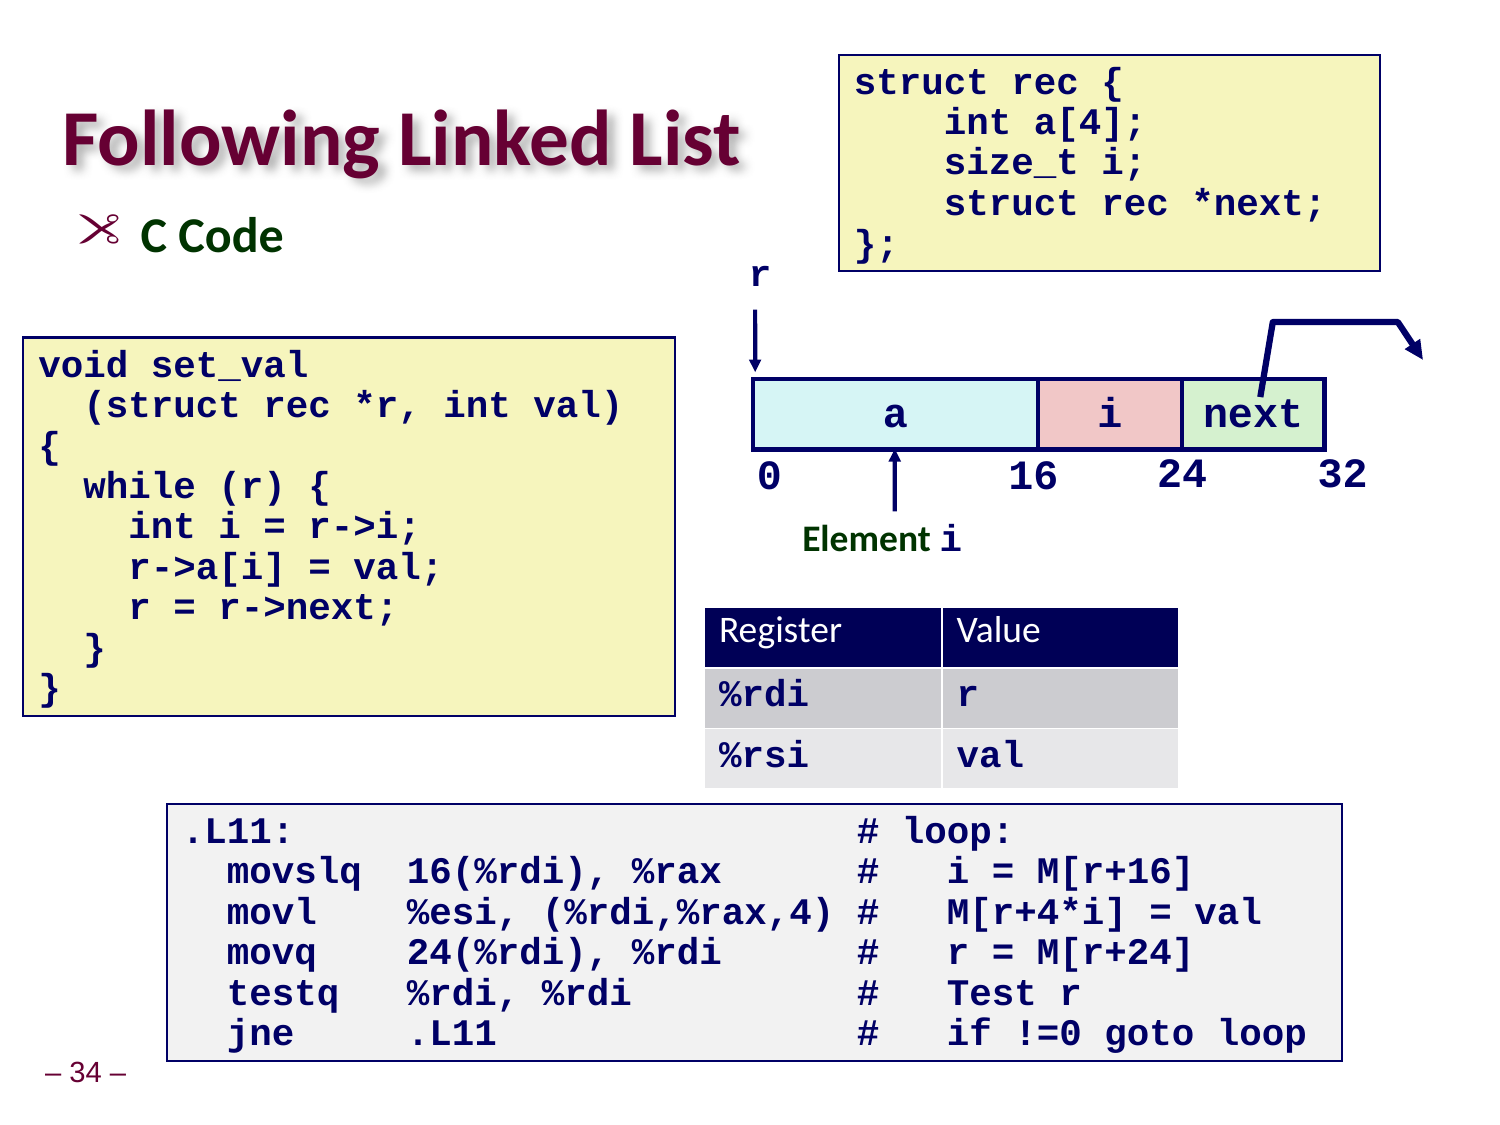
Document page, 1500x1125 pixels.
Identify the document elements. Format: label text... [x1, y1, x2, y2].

table_header Value [943, 608, 1178, 667]
text_box .L11: # loop: movslq 16(%rdi), %rax # i = M[r+16] movl %esi, (%rdi,%rax,4) # M[r+4*i] = val movq 24(%rdi), %rdi # r = M[r+24] testq %rdi, %rdi # Test r jne .L11 # if !=0 goto loop [167, 803, 1342, 1061]
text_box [729, 246, 1424, 575]
list C Code [62, 199, 563, 317]
table_cell %rsi [705, 729, 941, 788]
title Following Linked List [62, 93, 839, 188]
text_box struct rec { int a[4]; size_t i; struct rec *next; }; [839, 54, 1380, 245]
table_cell %rdi [705, 669, 941, 728]
table_header Register [705, 608, 941, 667]
table_cell r [943, 669, 1178, 728]
text_box void set_val (struct rec *r, int val) { while (r) { int i = r->i; r->a[i] = val; r = r->next; } } [23, 337, 675, 717]
table_cell val [943, 729, 1178, 788]
